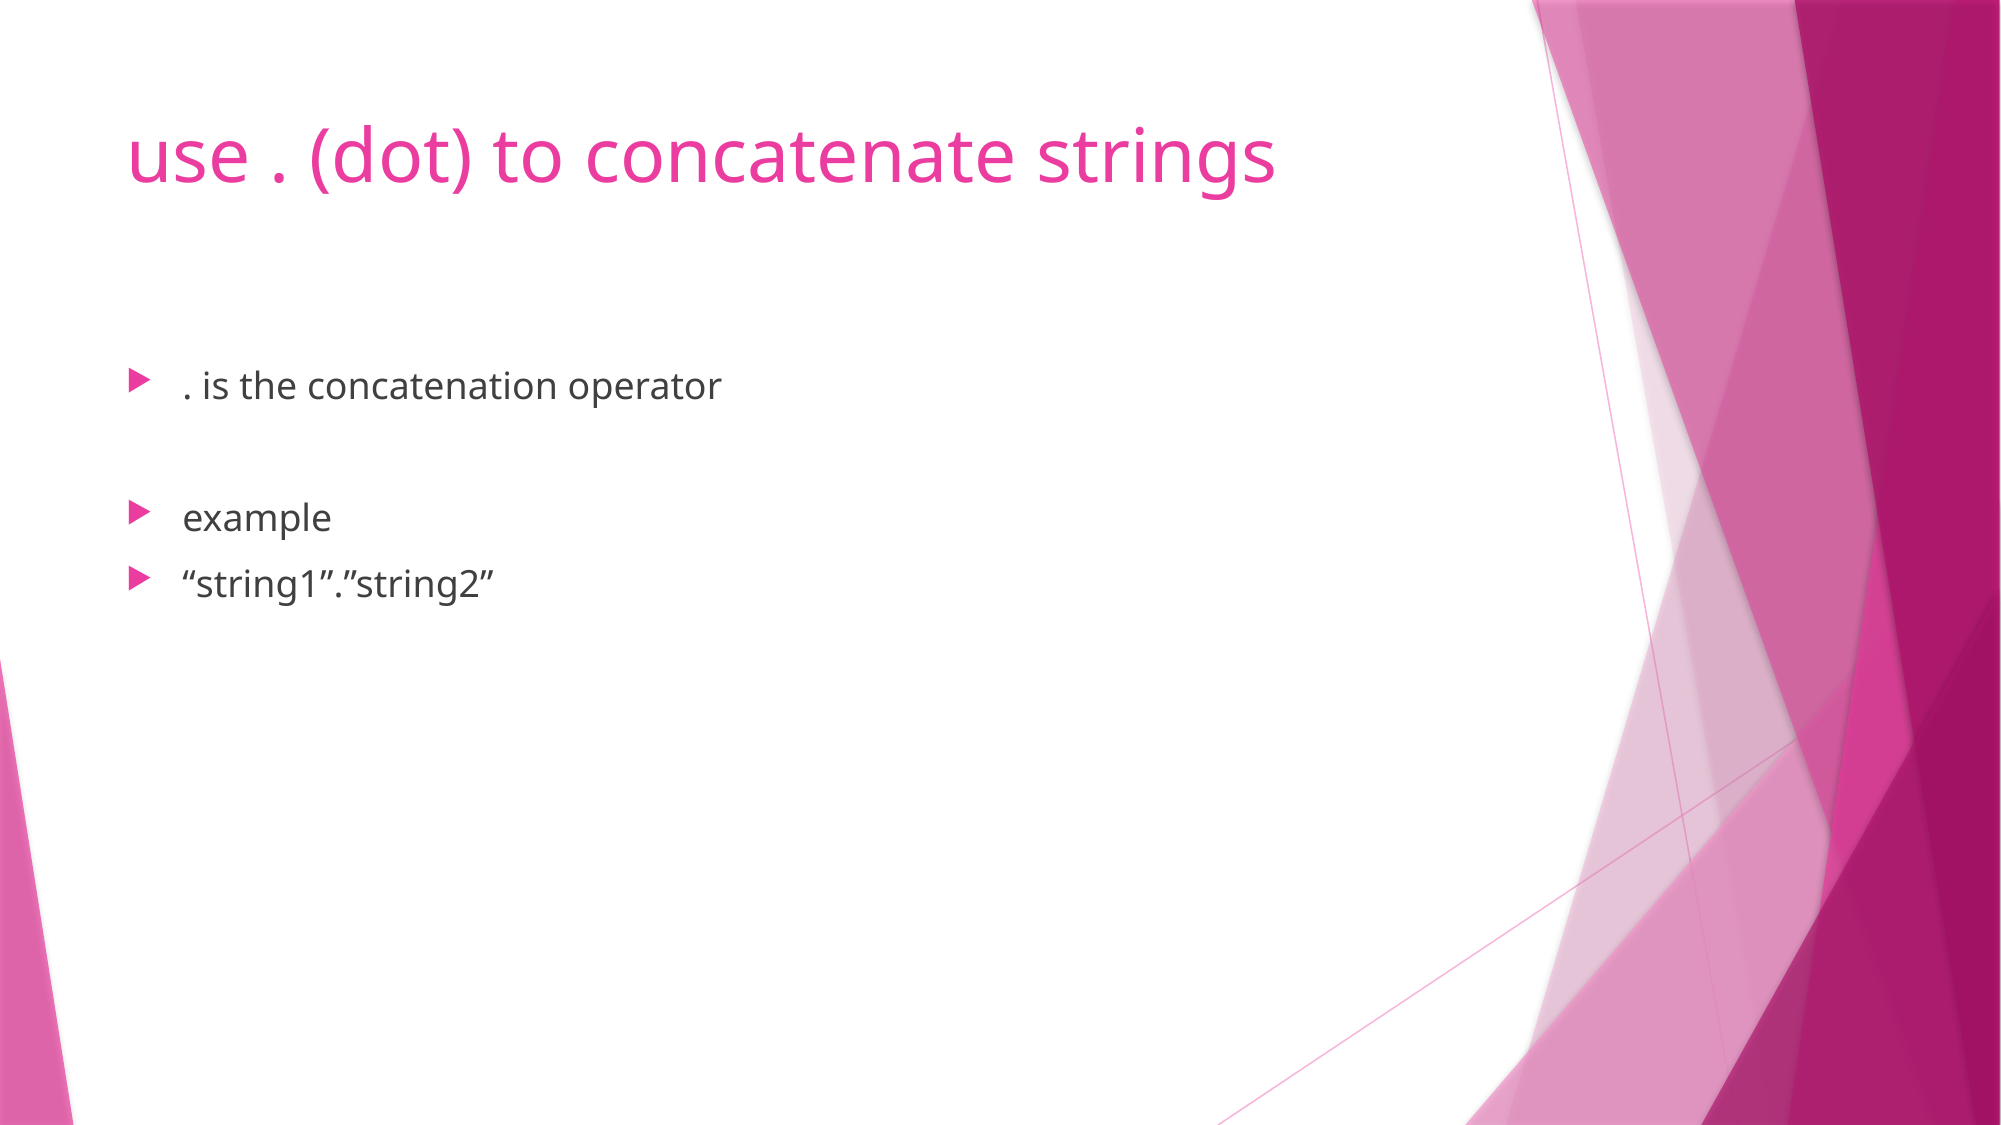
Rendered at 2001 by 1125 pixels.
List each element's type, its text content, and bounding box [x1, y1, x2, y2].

title use . (dot) to concatenate strings [111, 99, 1522, 317]
list . is the concatenation operator example “string1”.”string2” [111, 354, 1522, 992]
